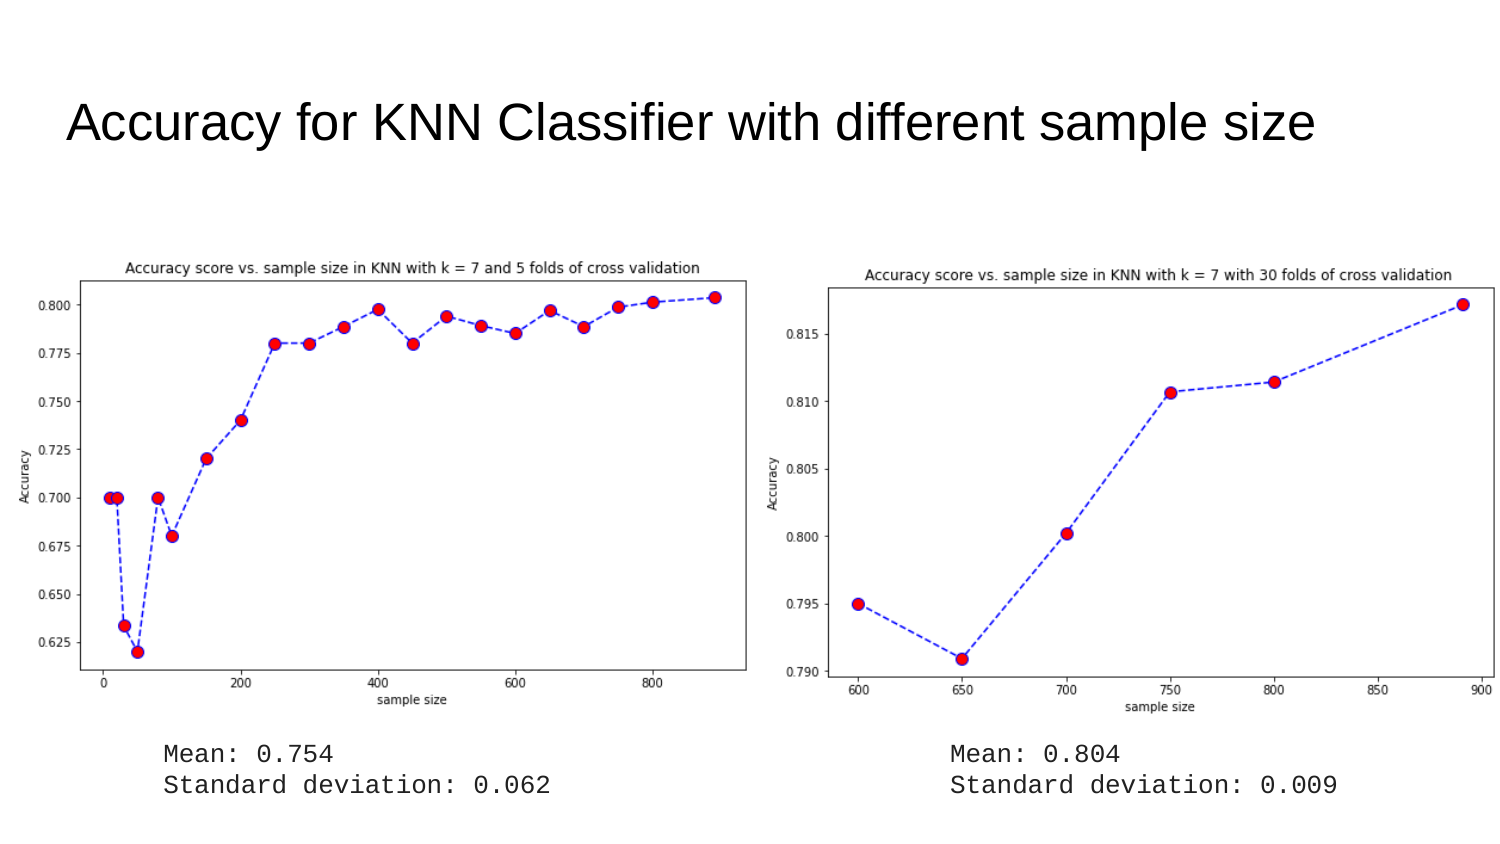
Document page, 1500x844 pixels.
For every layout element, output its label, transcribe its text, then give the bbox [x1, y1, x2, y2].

title Accuracy for KNN Classifier with different sample size [51, 72, 1449, 167]
text_box Mean: 0.754 Standard deviation: 0.062 [148, 724, 641, 814]
text_box Mean: 0.804 Standard deviation: 0.009 [935, 729, 1428, 814]
picture [760, 259, 1500, 722]
picture [12, 253, 754, 715]
